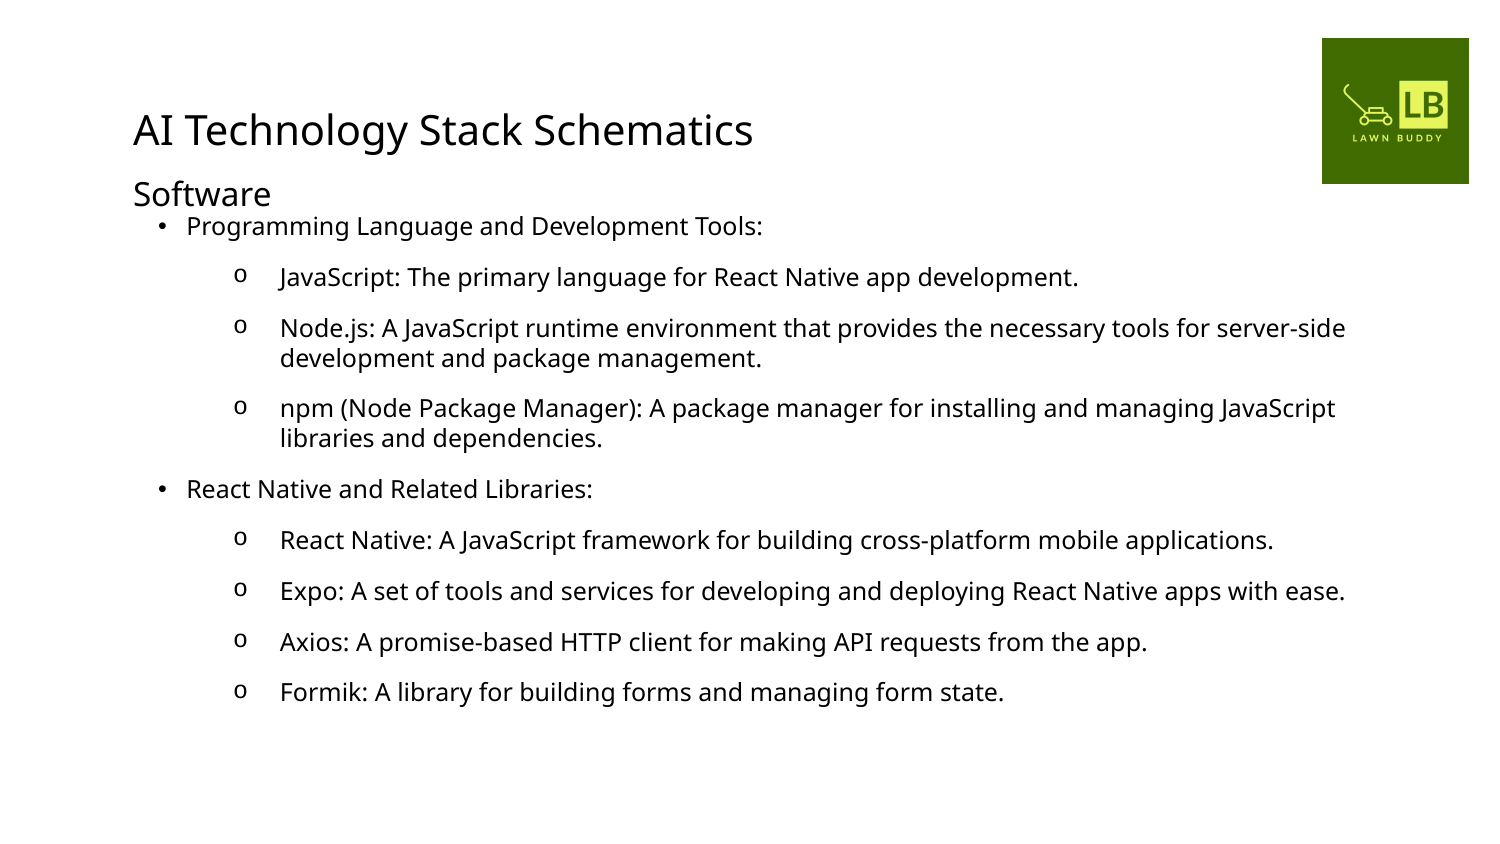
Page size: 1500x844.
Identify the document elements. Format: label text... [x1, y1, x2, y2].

picture [1322, 38, 1469, 185]
list Programming Language and Development Tools: JavaScript: The primary language for React Native app development. Node.js: A JavaScript runtime environment that provides the necessary tools for server-side development and package management. npm (Node Package Manager): A package manager for installing and managing JavaScript libraries and dependencies. React Native and Related Libraries: React Native: A JavaScript framework for building cross-platform mobile applications. Expo: A set of tools and services for developing and deploying React Native apps with ease. Axios: A promise-based HTTP client for making API requests from the app. Formik: A library for building forms and managing form state. [118, 195, 1382, 806]
title AI Technology Stack Schematics Software [118, 63, 1312, 195]
